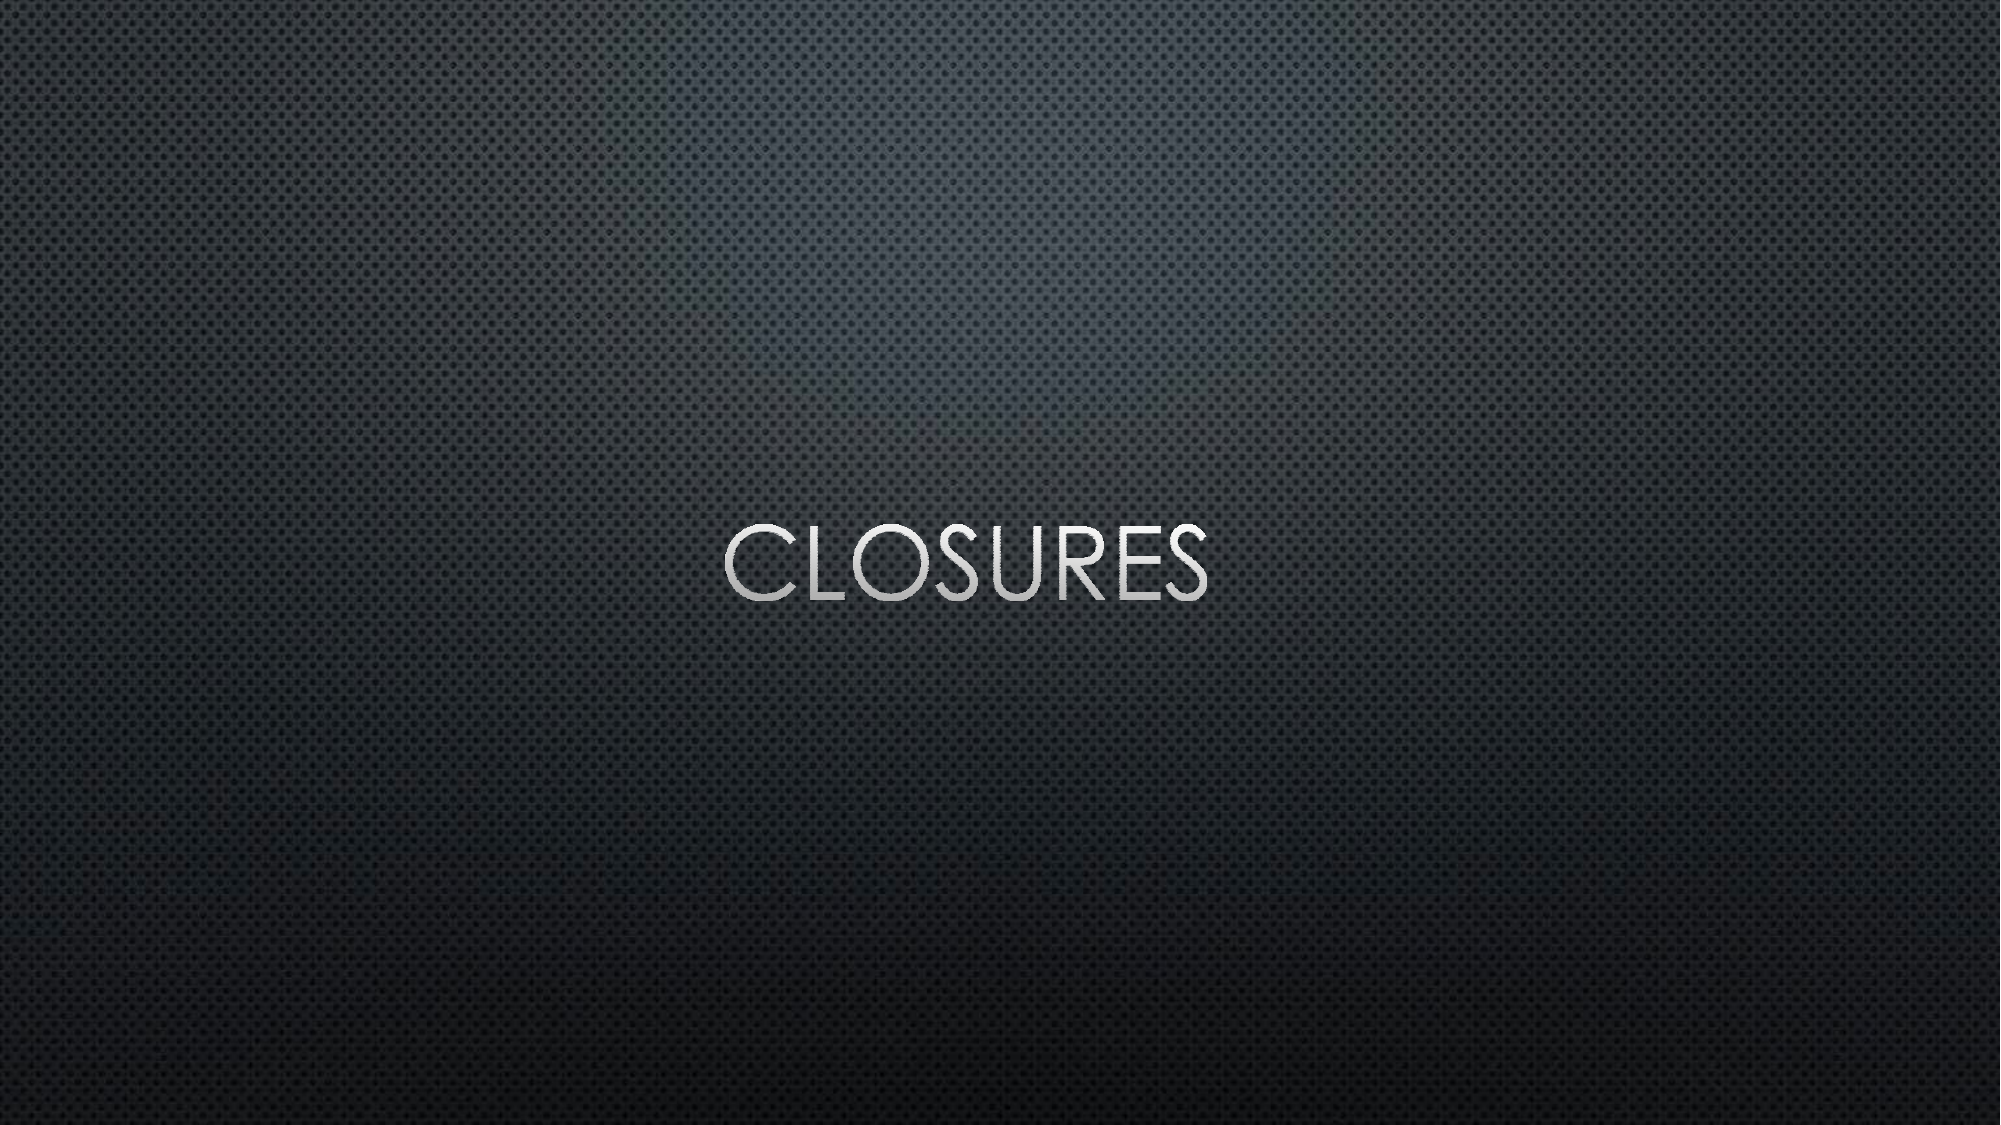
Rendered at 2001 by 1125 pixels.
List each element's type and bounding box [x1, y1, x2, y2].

text_box [725, 524, 1207, 601]
picture [0, 0, 2000, 1125]
